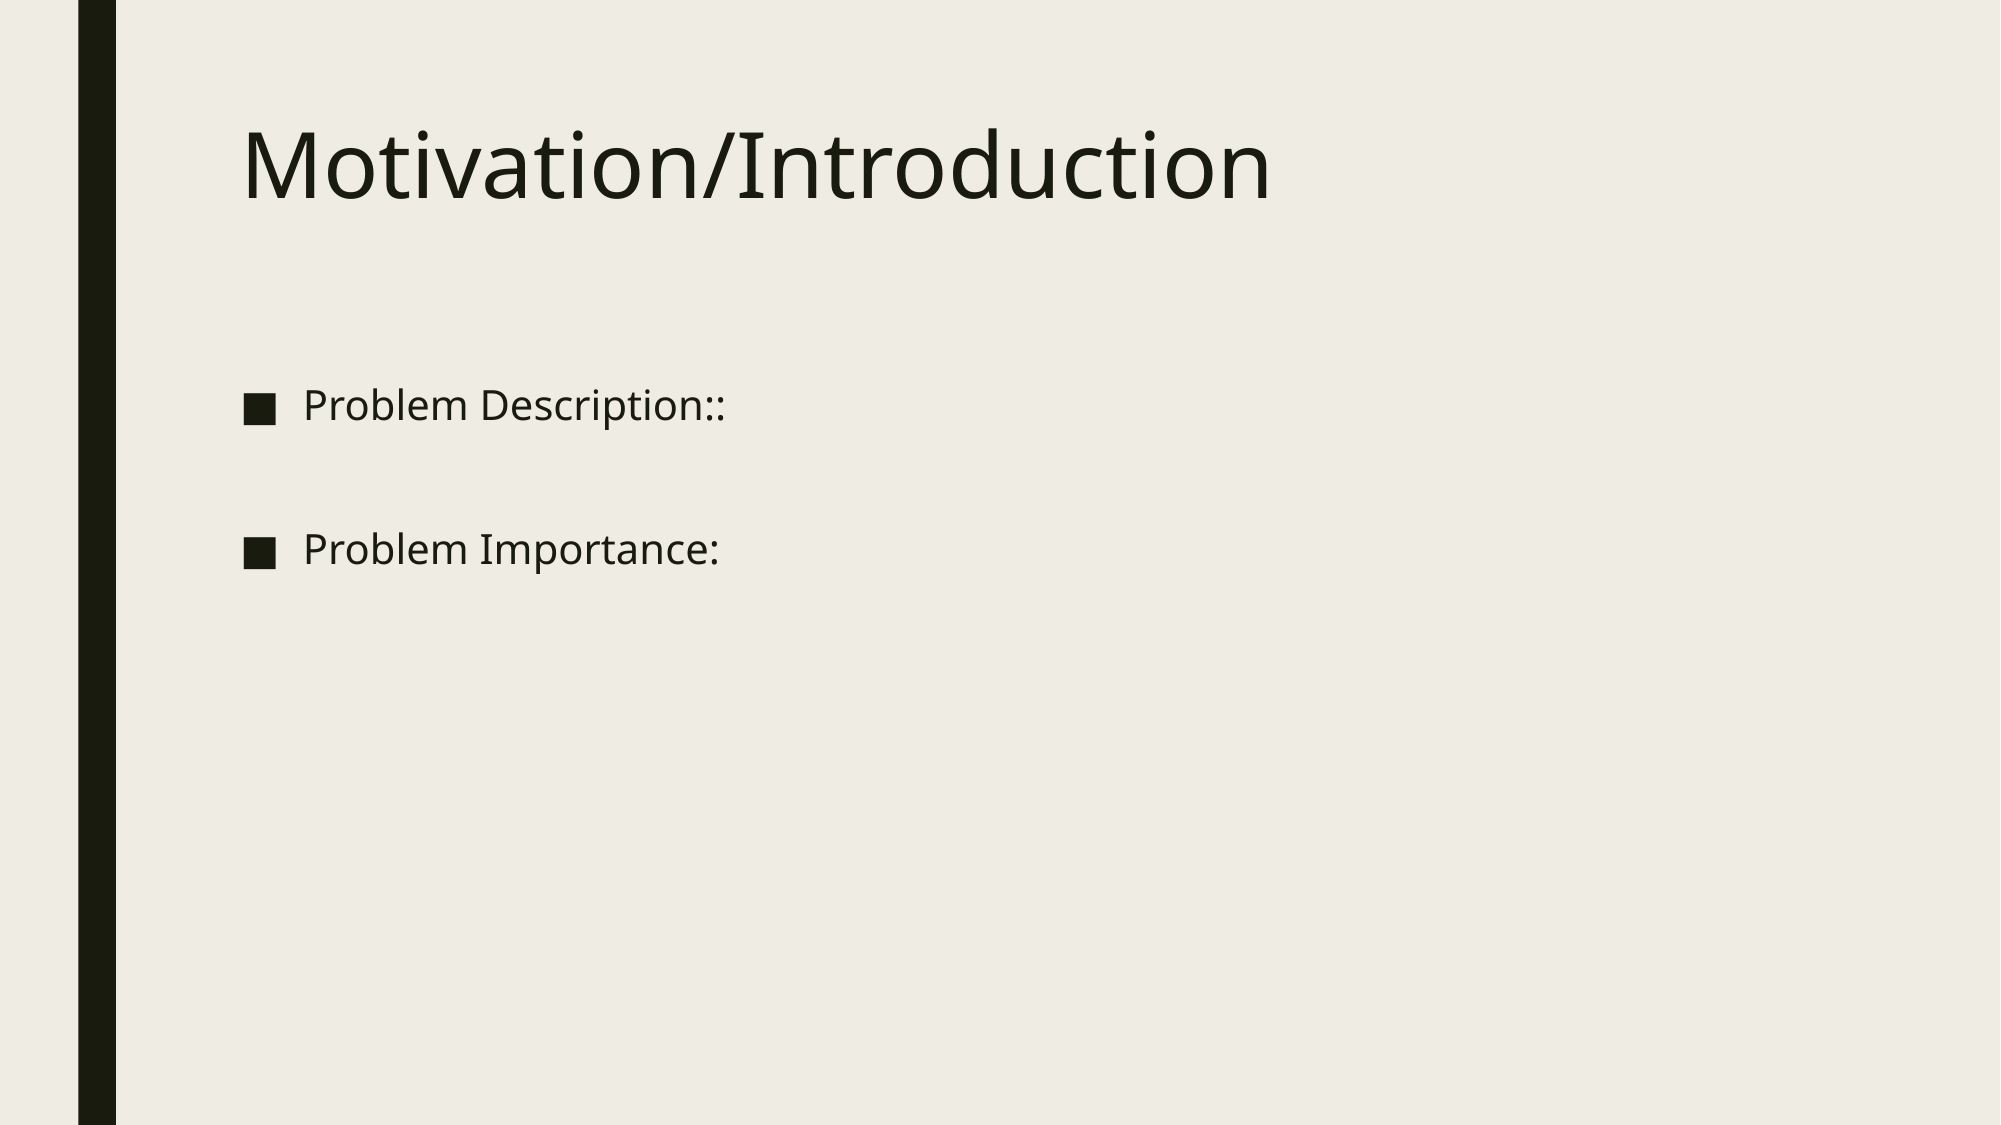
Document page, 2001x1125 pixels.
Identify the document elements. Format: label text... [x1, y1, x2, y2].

title Motivation/Introduction [225, 112, 1800, 357]
list Problem Description:: Problem Importance: [225, 375, 1800, 963]
